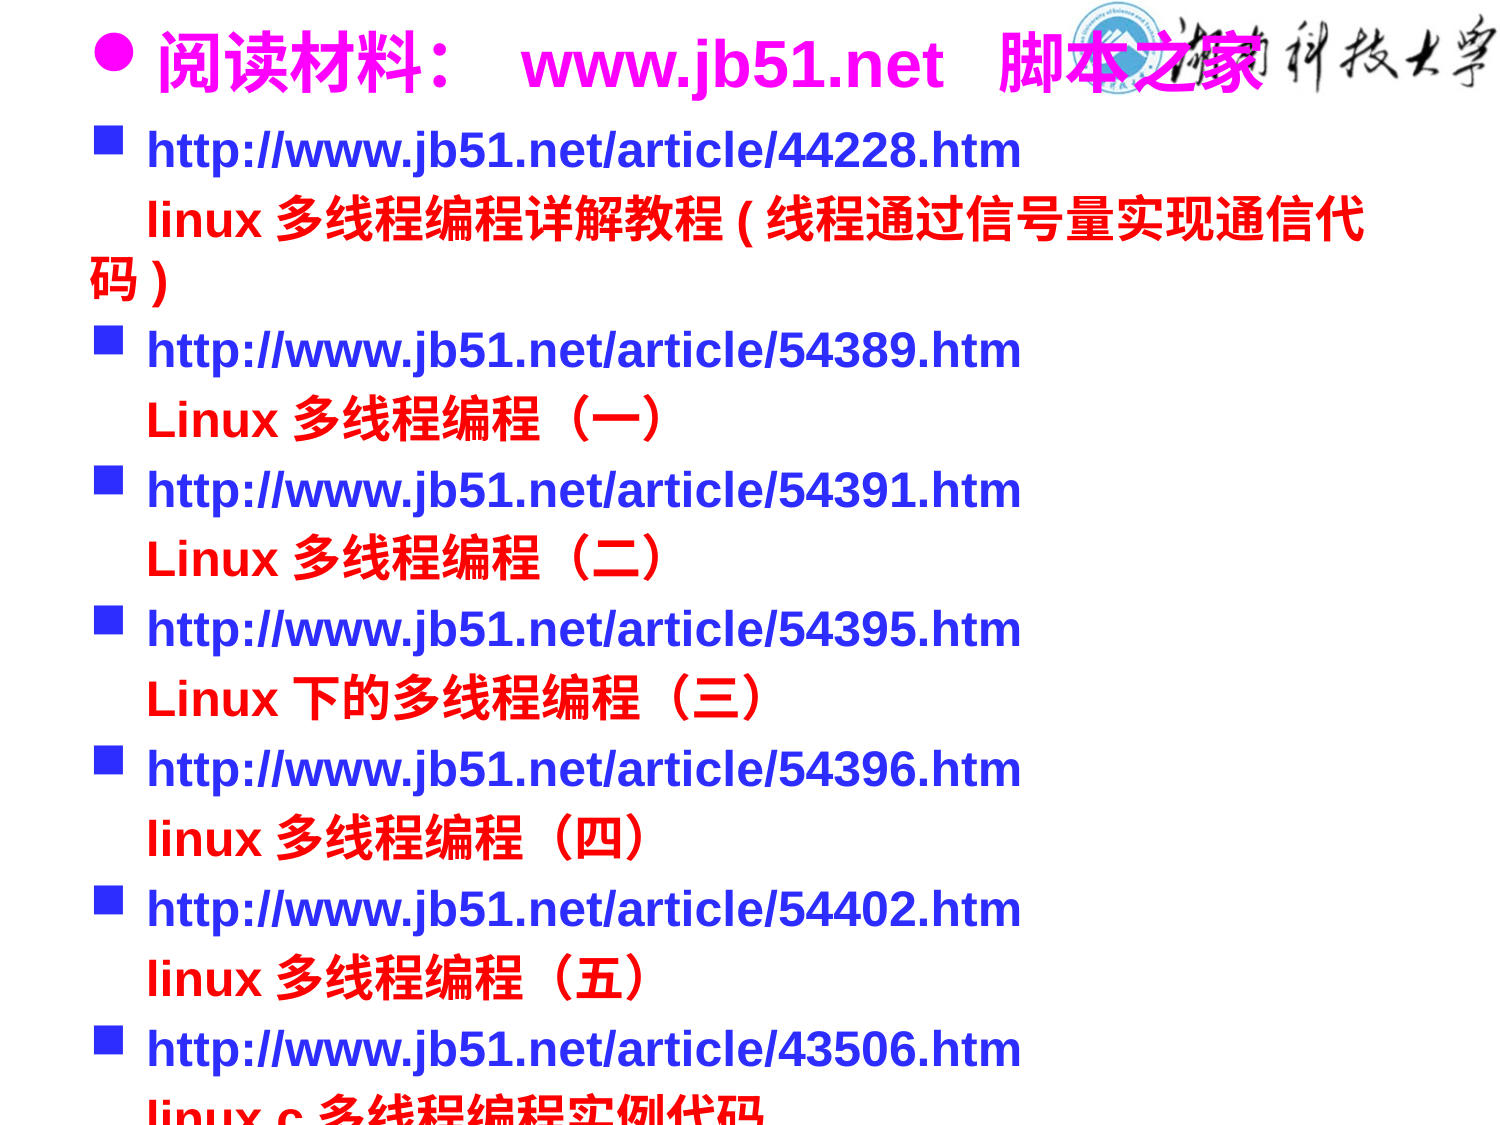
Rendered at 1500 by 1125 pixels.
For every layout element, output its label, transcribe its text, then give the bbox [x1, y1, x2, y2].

picture [1069, 0, 1500, 97]
list http://www.jb51.net/article/44228.htm linux多线程编程详解教程(线程通过信号量实现通信代码) http://www.jb51.net/article/54389.htm Linux多线程编程（一） http://www.jb51.net/article/54391.htm Linux多线程编程（二） http://www.jb51.net/article/54395.htm Linux下的多线程编程（三） http://www.jb51.net/article/54396.htm linux多线程编程（四） http://www.jb51.net/article/54402.htm linux多线程编程（五） http://www.jb51.net/article/43506.htm linux c多线程编程实例代码 [74, 109, 1426, 1125]
title 阅读材料： www.jb51.net 脚本之家 [74, 11, 1426, 109]
